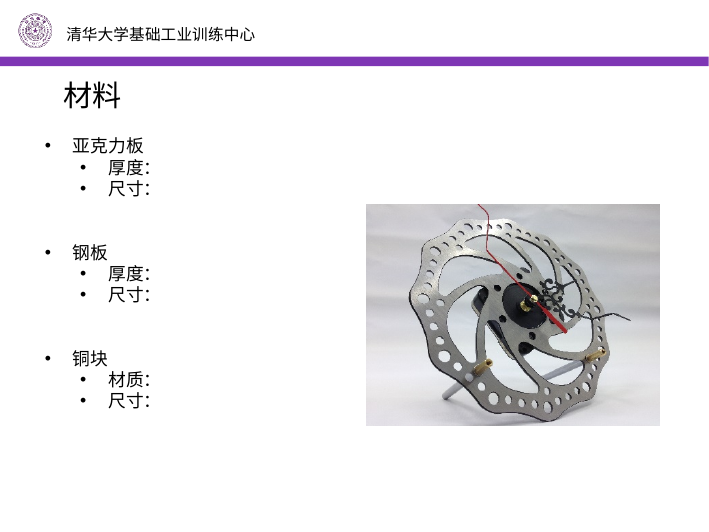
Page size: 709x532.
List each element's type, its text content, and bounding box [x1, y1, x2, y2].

picture [366, 204, 660, 426]
text_box 亚克力板 厚度： 尺寸： 钢板 厚度： 尺寸： 铜块 材质： 尺寸： [30, 127, 367, 419]
title 材料 [48, 66, 660, 127]
picture [18, 13, 52, 48]
